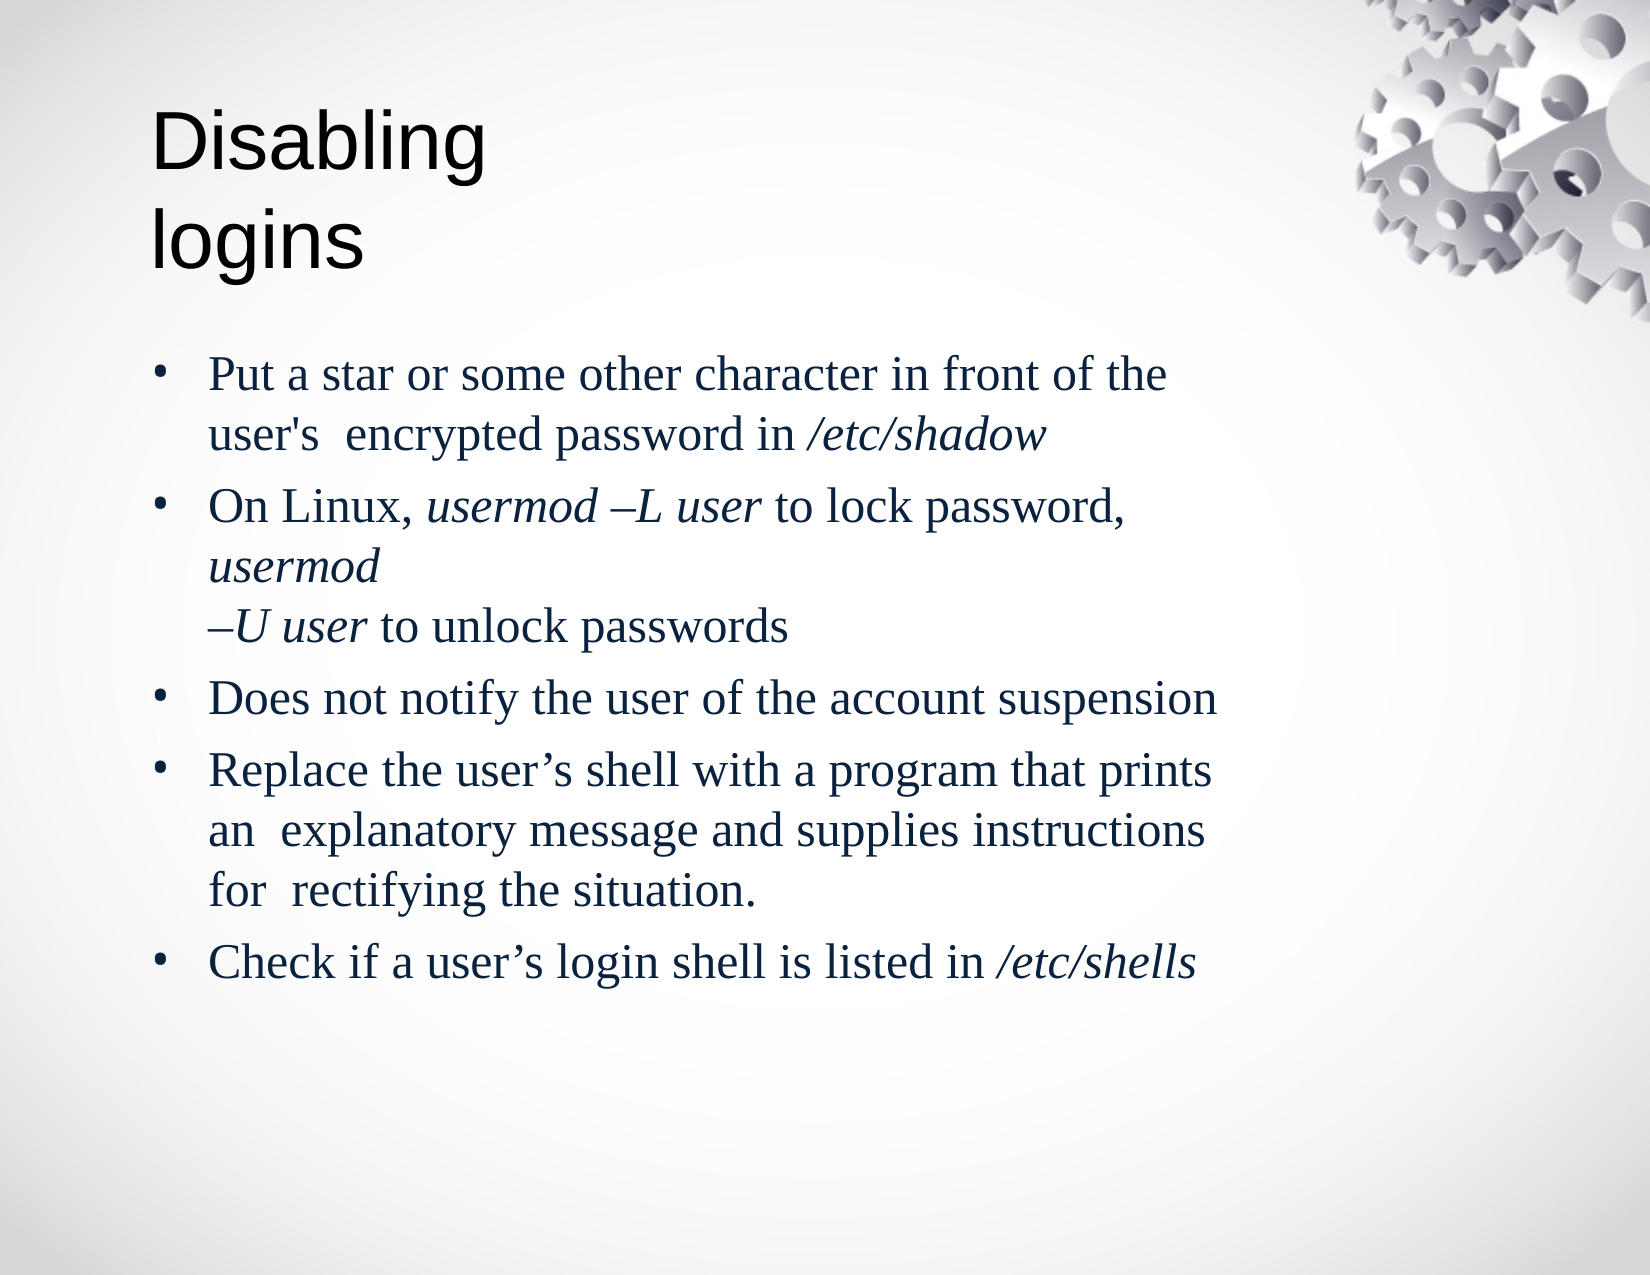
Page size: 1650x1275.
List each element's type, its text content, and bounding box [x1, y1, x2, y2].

title Disabling logins [147, 77, 646, 293]
picture [0, 0, 1650, 1275]
text_box Put a star or some other character in front of the user's encrypted password in /etc/shadow On Linux, usermod –L user to lock password, usermod –U user to unlock passwords Does not notify the user of the account suspension Replace the user’s shell with a program that prints an explanatory message and supplies instructions for rectifying the situation. Check if a user’s login shell is listed in /etc/shells [149, 338, 1313, 989]
